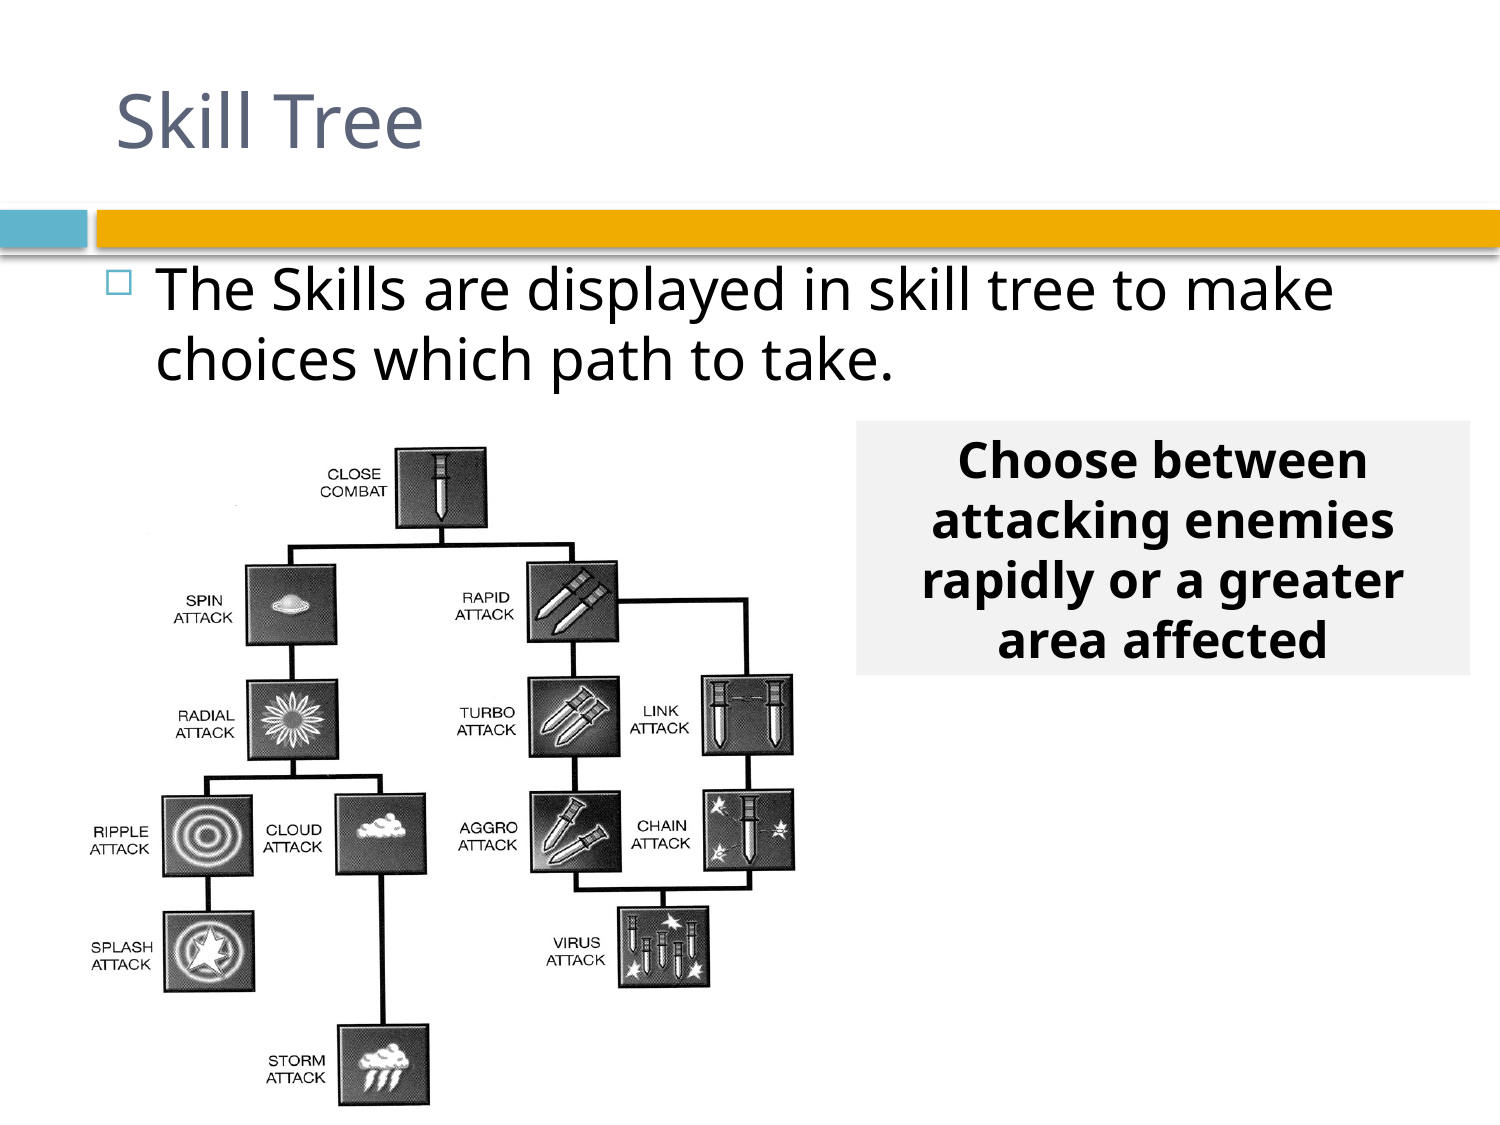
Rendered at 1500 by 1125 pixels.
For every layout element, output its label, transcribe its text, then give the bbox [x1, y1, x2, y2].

text_box Choose between attacking enemies rapidly or a greater area affected [856, 420, 1471, 676]
list The Skills are displayed in skill tree to make choices which path to take. [88, 244, 1435, 410]
picture [58, 420, 853, 1116]
title Skill Tree [100, 37, 1438, 200]
